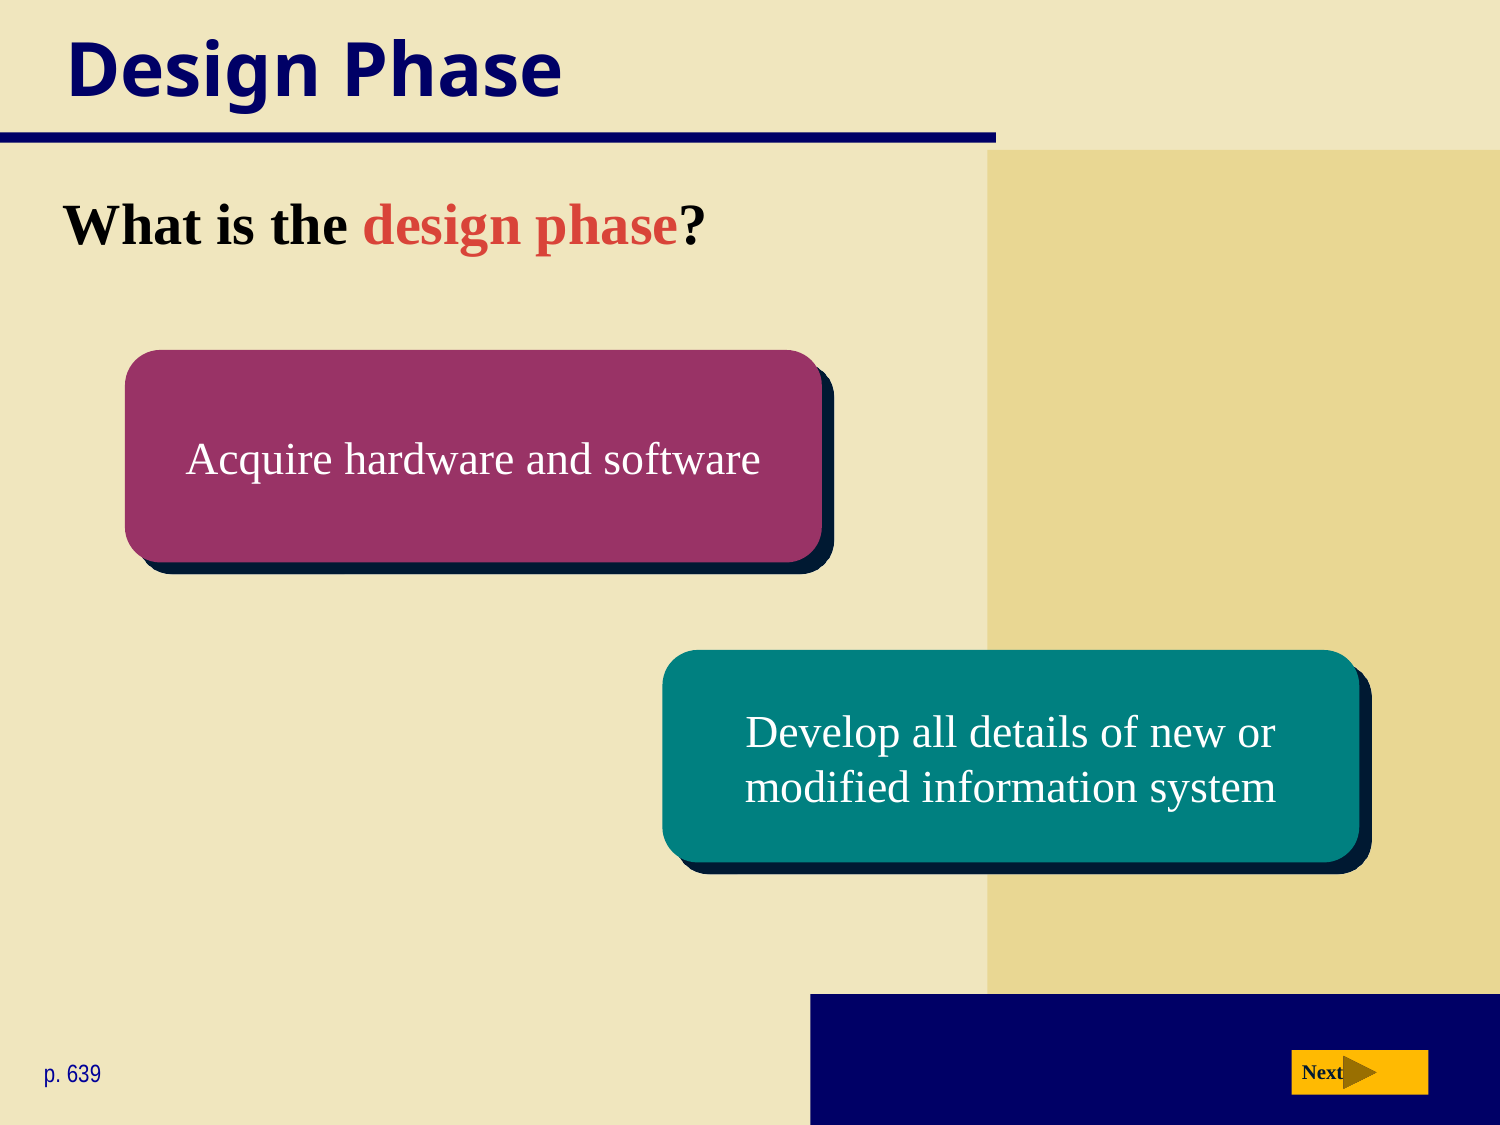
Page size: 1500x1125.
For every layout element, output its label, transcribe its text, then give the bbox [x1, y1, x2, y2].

text_box Develop all details of new or modified information system [662, 649, 1360, 863]
text_box Acquire hardware and software [124, 349, 822, 563]
title Design Phase [49, 0, 1459, 133]
text_box p. 639 [29, 1050, 284, 1095]
list What is the design phase? [47, 178, 1457, 301]
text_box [1286, 1049, 1429, 1095]
